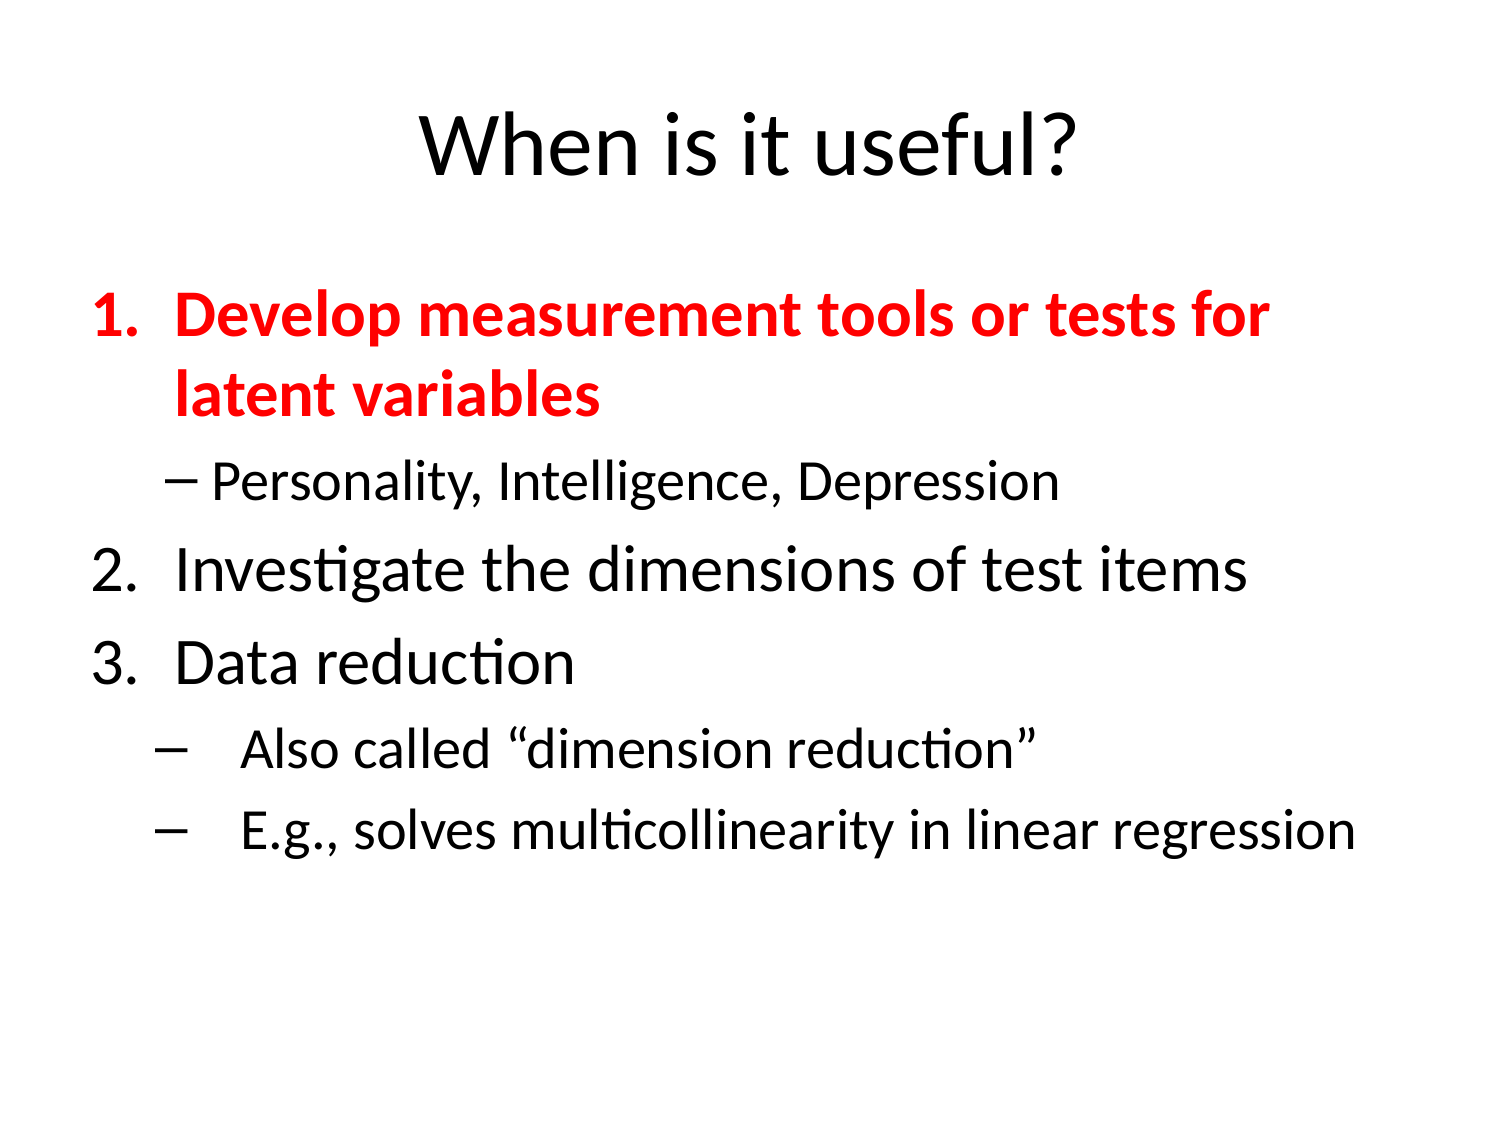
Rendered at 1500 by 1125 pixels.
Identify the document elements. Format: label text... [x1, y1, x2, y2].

list Develop measurement tools or tests for latent variables Personality, Intelligence, Depression Investigate the dimensions of test items Data reduction Also called “dimension reduction” E.g., solves multicollinearity in linear regression [75, 262, 1425, 1005]
title When is it useful? [75, 45, 1425, 233]
